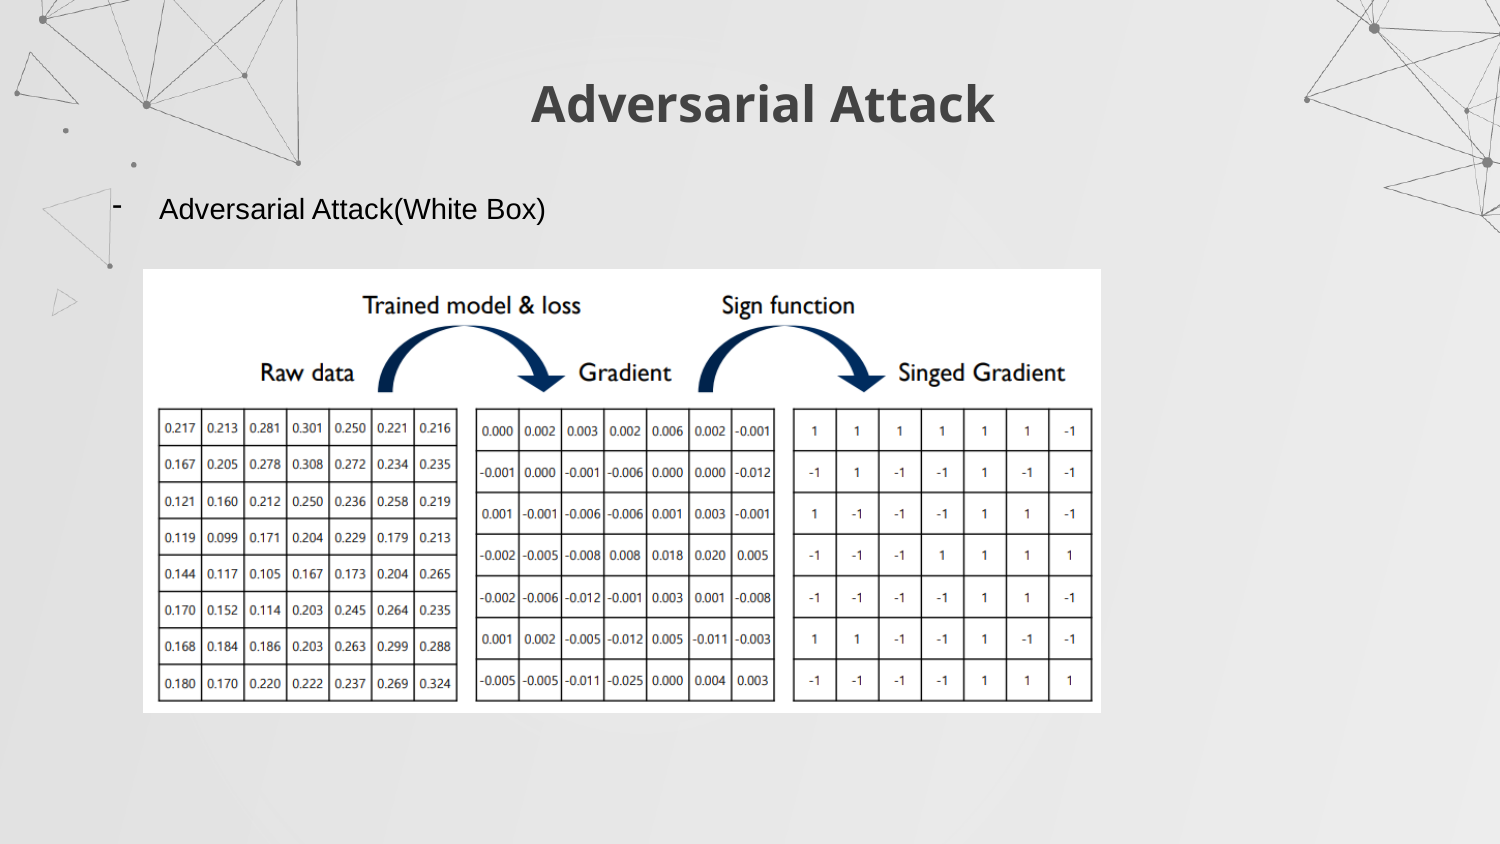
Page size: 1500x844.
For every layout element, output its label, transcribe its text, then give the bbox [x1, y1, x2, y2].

picture [0, 0, 1500, 844]
title Adversarial Attack [58, 57, 1469, 214]
text_box Adversarial Attack(White Box) [97, 183, 1403, 268]
